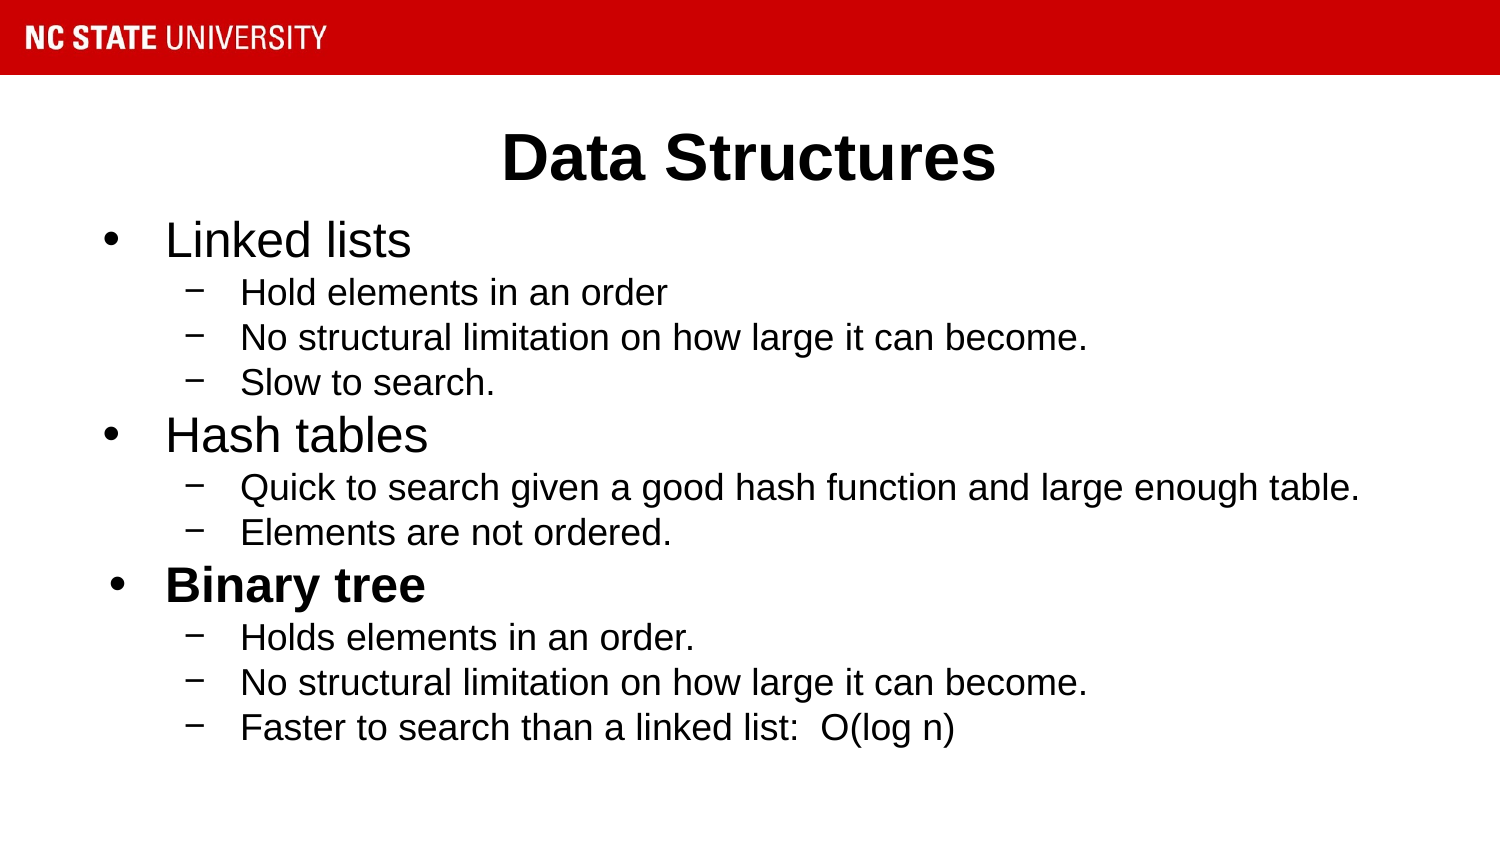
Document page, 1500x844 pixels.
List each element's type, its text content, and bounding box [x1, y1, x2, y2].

list Linked lists Hold elements in an order No structural limitation on how large it can become. Slow to search. Hash tables Quick to search given a good hash function and large enough table. Elements are not ordered. Binary tree Holds elements in an order. No structural limitation on how large it can become. Faster to search than a linked list: O(log n) [75, 192, 1425, 575]
picture [0, 0, 1500, 75]
title Data Structures [75, 87, 1425, 192]
